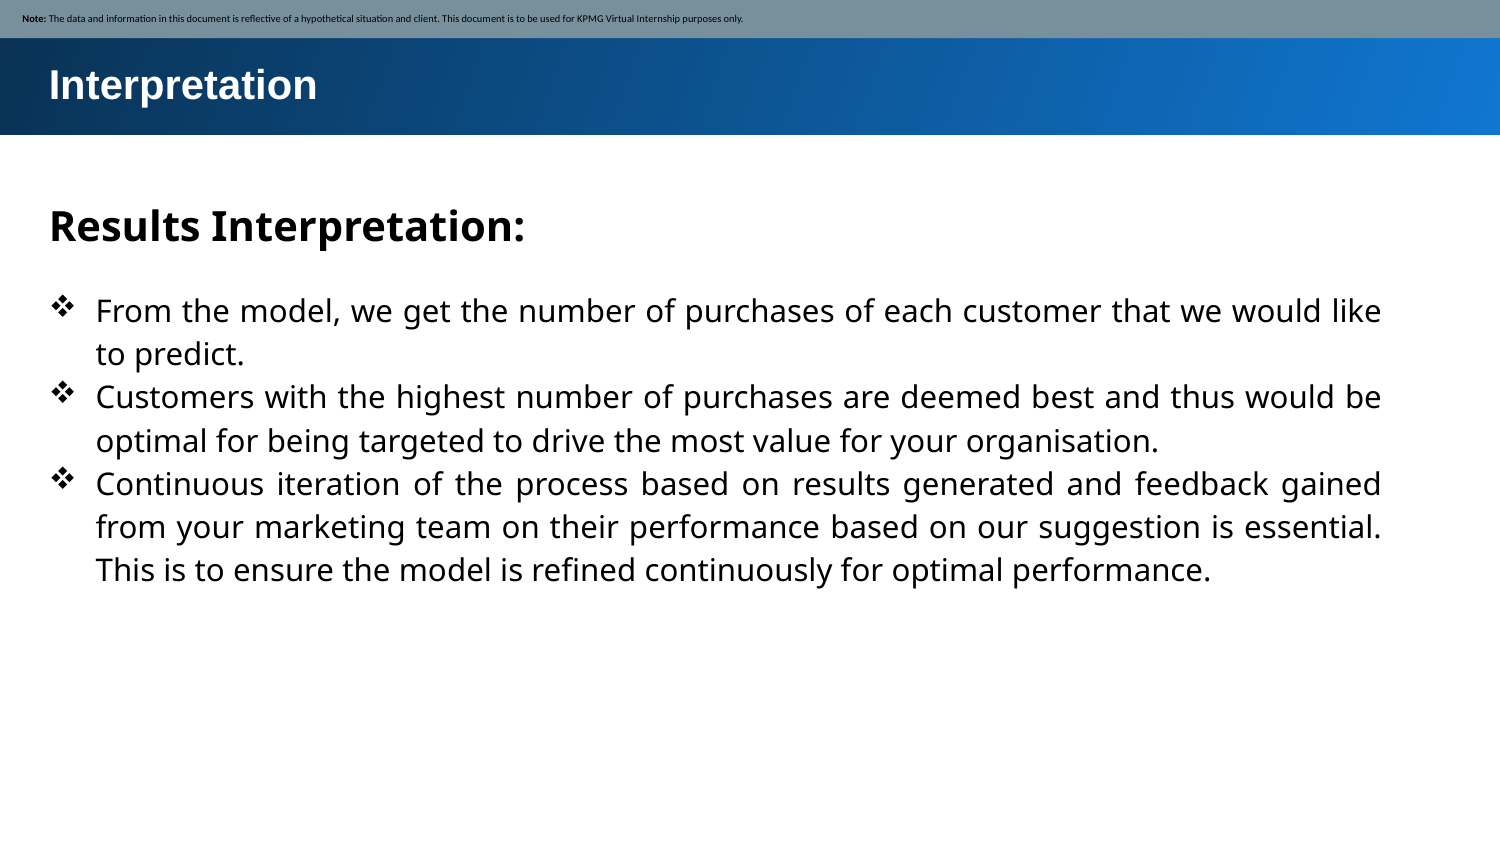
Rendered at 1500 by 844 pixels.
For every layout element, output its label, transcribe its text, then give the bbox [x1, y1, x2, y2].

text_box Interpretation [33, 43, 1439, 124]
text_box [0, 39, 1500, 135]
text_box Note: The data and information in this document is reflective of a hypothetical situation and client. This document is to be used for KPMG Virtual Internship purposes only. [0, 0, 1500, 39]
text_box Results Interpretation: [33, 177, 1439, 266]
text_box From the model, we get the number of purchases of each customer that we would like to predict. Customers with the highest number of purchases are deemed best and thus would be optimal for being targeted to drive the most value for your organisation. Continuous iteration of the process based on results generated and feedback gained from your marketing team on their performance based on our suggestion is essential. This is to ensure the model is refined continuously for optimal performance. [33, 271, 1399, 603]
